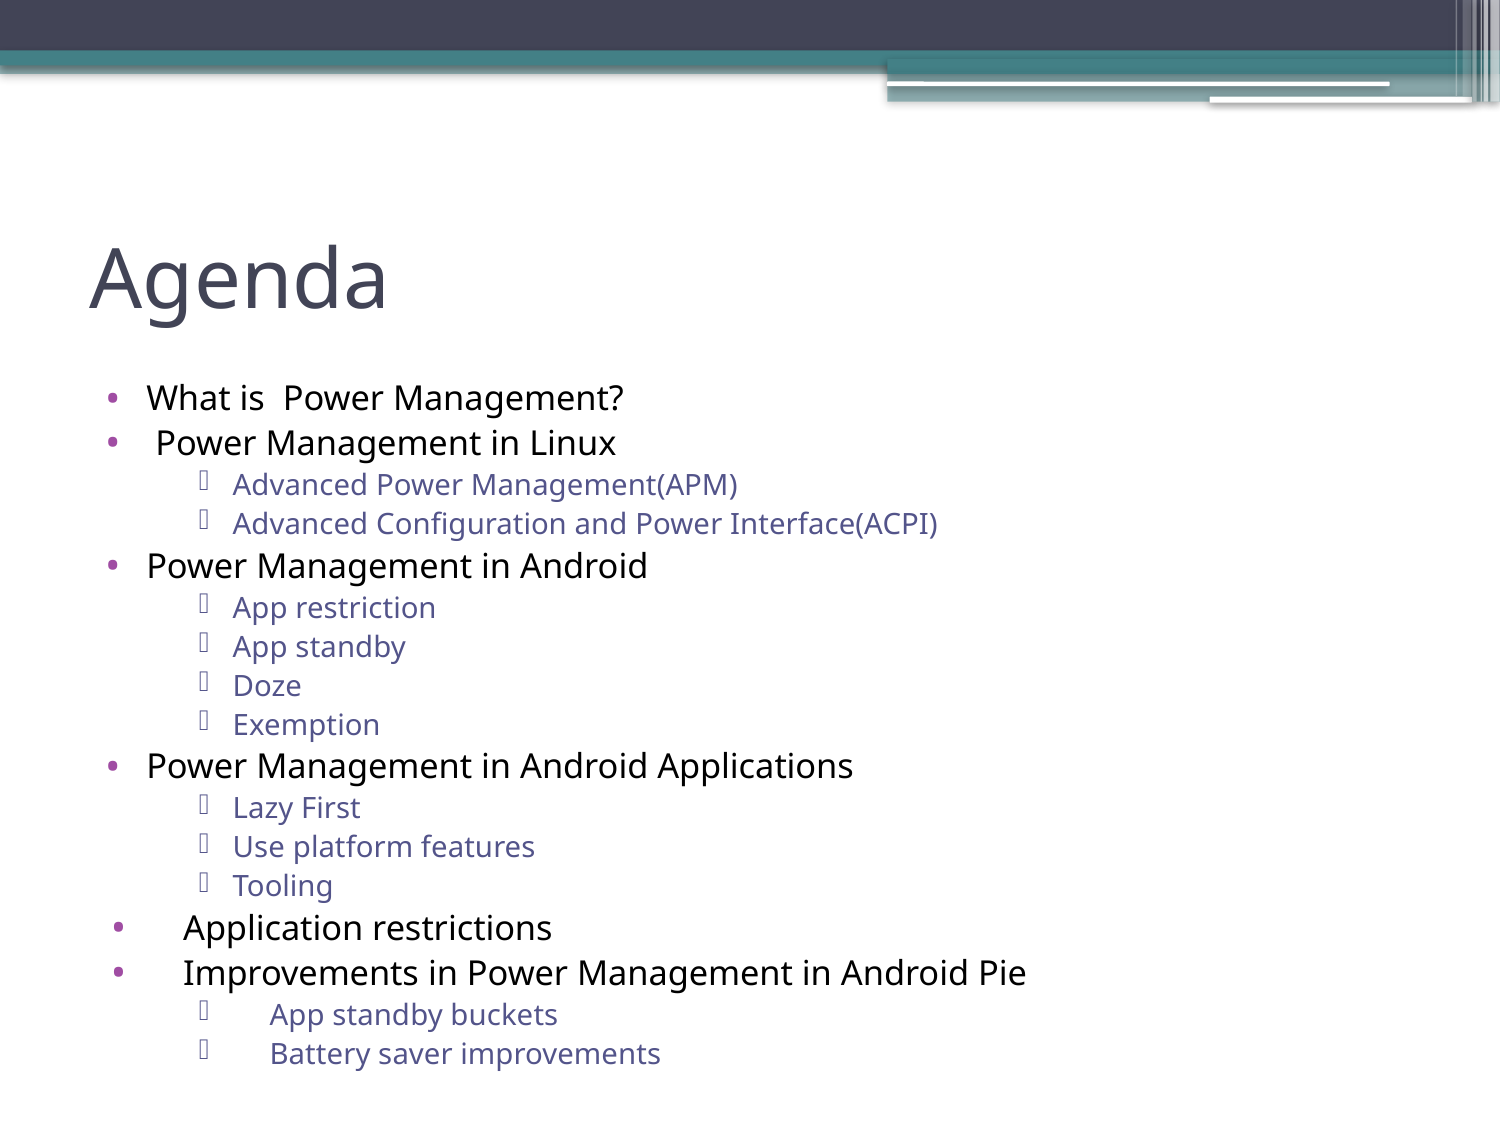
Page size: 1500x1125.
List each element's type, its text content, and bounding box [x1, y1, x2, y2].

list What is Power Management? Power Management in Linux Advanced Power Management(APM) Advanced Configuration and Power Interface(ACPI) Power Management in Android App restriction App standby Doze Exemption Power Management in Android Applications Lazy First Use platform features Tooling Application restrictions Improvements in Power Management in Android Pie App standby buckets Battery saver improvements [75, 368, 1425, 1079]
title Agenda [75, 187, 1425, 363]
